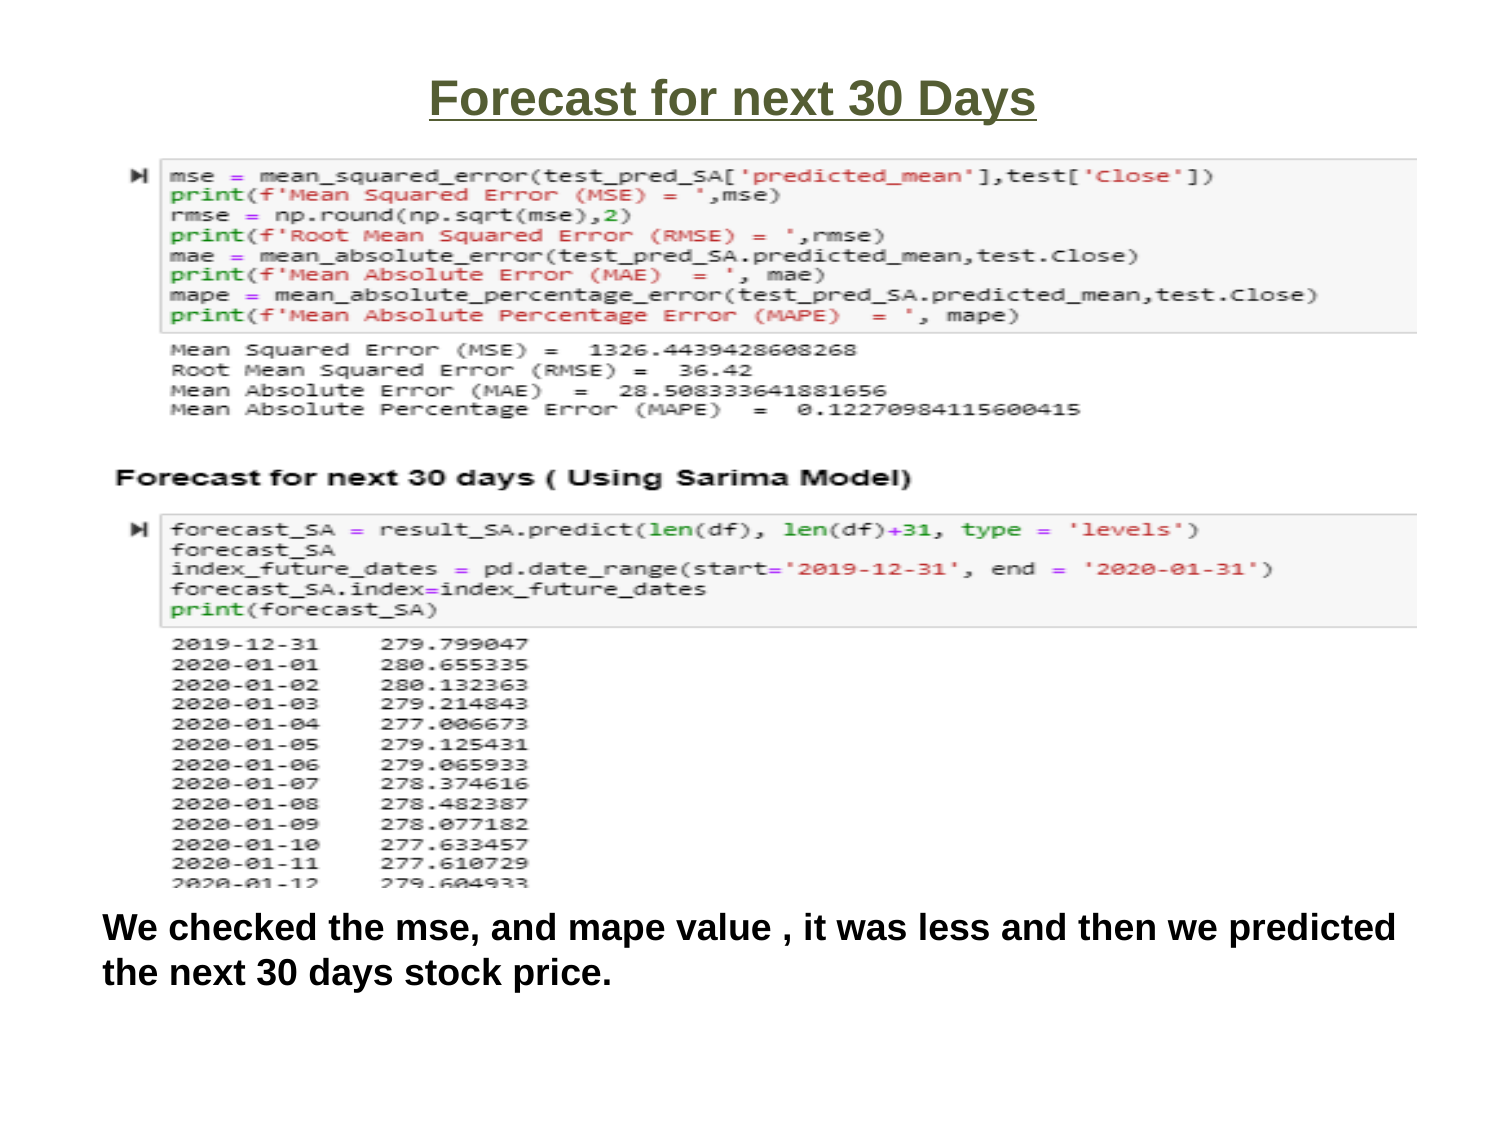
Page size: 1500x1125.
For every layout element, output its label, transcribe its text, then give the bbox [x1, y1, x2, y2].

text_box We checked the mse, and mape value , it was less and then we predicted the next 30 days stock price. [87, 896, 1435, 1125]
picture [105, 142, 1417, 888]
text_box Forecast for next 30 Days [119, 58, 1347, 134]
